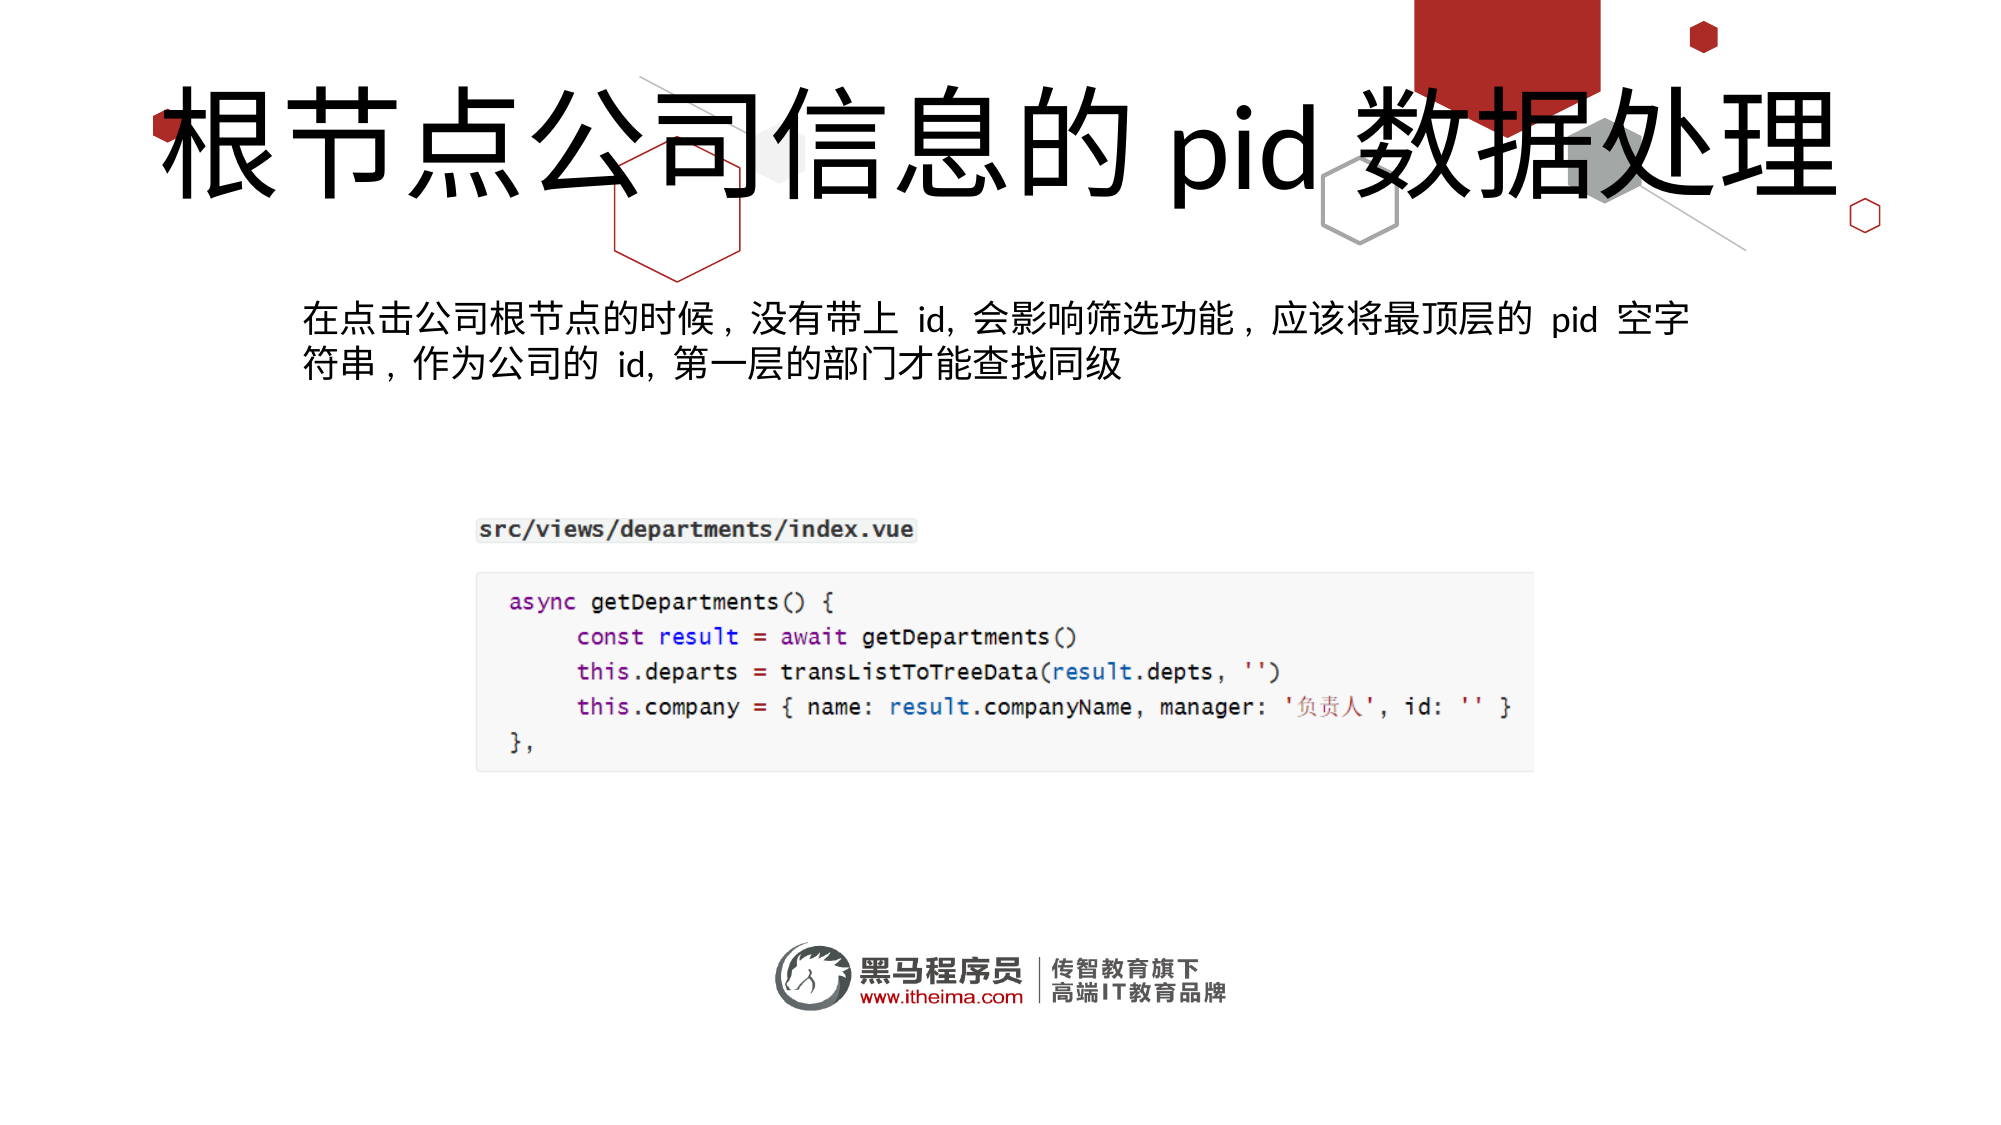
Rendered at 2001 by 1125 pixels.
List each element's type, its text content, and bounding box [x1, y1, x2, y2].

picture [465, 501, 1534, 787]
text_box 在点击公司根节点的时候, 没有带上 id, 会影响筛选功能, 应该将最顶层的 pid 空字符串, 作为公司的 id, 第一层的部门才能查找同级 [287, 287, 1713, 393]
picture [774, 939, 1226, 1013]
title 根节点公司信息的pid数据处理 [137, 59, 1863, 278]
